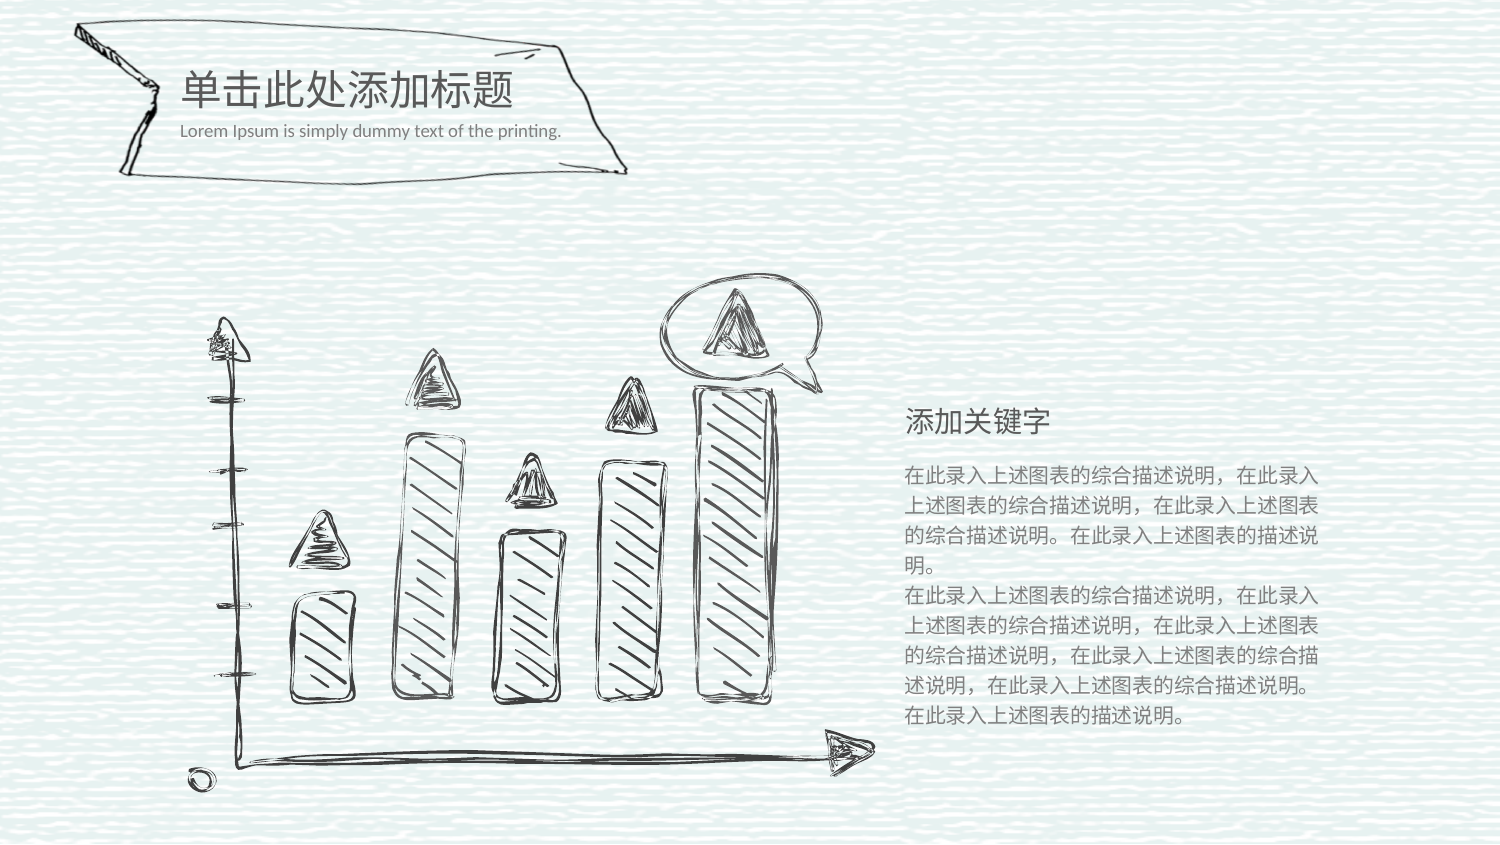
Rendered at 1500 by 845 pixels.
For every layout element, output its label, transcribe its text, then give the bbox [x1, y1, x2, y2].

picture [50, 0, 651, 254]
text_box 添加关键字 [894, 397, 1270, 444]
text_box [660, 273, 823, 326]
text_box 在此录入上述图表的综合描述说明，在此录入上述图表的综合描述说明，在此录入上述图表的综合描述说明。在此录入上述图表的描述说明。 在此录入上述图表的综合描述说明，在此录入上述图表的综合描述说明，在此录入上述图表的综合描述说明，在此录入上述图表的综合描述说明，在此录入上述图表的综合描述说明。在此录入上述图表的描述说明。 [893, 452, 1343, 734]
text_box [714, 288, 758, 326]
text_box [184, 327, 883, 795]
